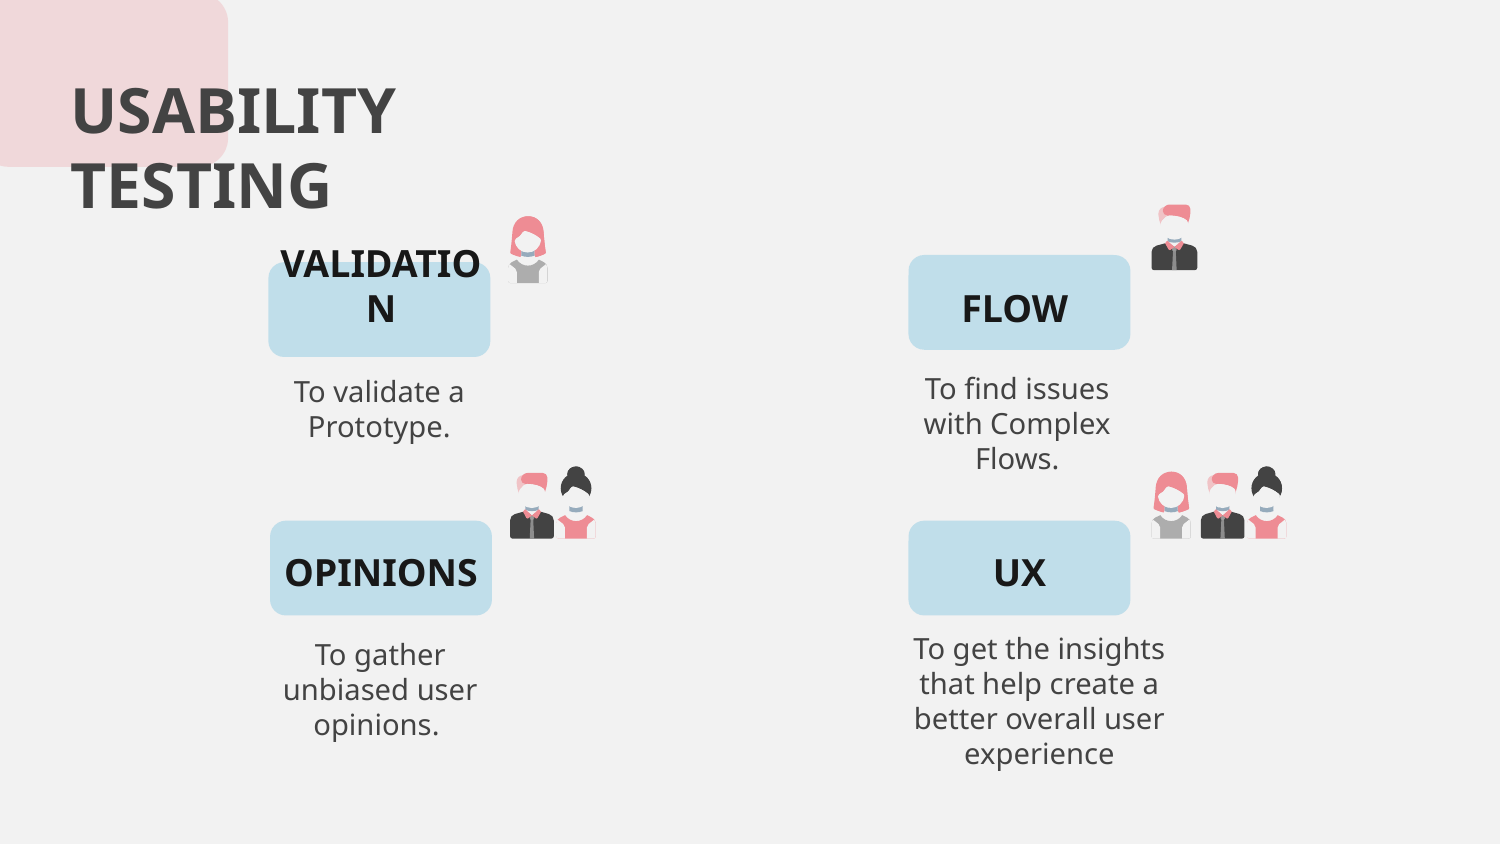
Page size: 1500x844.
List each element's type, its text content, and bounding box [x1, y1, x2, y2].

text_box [509, 466, 596, 539]
title VALIDATION [253, 273, 509, 346]
title USABILITY TESTING [55, 56, 519, 170]
title FLOW [887, 250, 1152, 346]
text_box [914, 346, 1125, 350]
text_box [274, 610, 488, 616]
text_box [269, 262, 490, 273]
title OPINIONS [253, 514, 509, 610]
subtitle To validate a Prototype. [206, 358, 553, 430]
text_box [507, 216, 548, 284]
subtitle To get the insights that help create a better overall user experience [881, 615, 1198, 760]
title UX [887, 514, 1152, 610]
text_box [1151, 466, 1287, 539]
text_box [269, 346, 490, 357]
subtitle To gather unbiased user opinions. [252, 621, 509, 766]
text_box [1151, 204, 1373, 287]
subtitle To find issues with Complex Flows. [876, 355, 1158, 499]
text_box [912, 610, 1127, 615]
